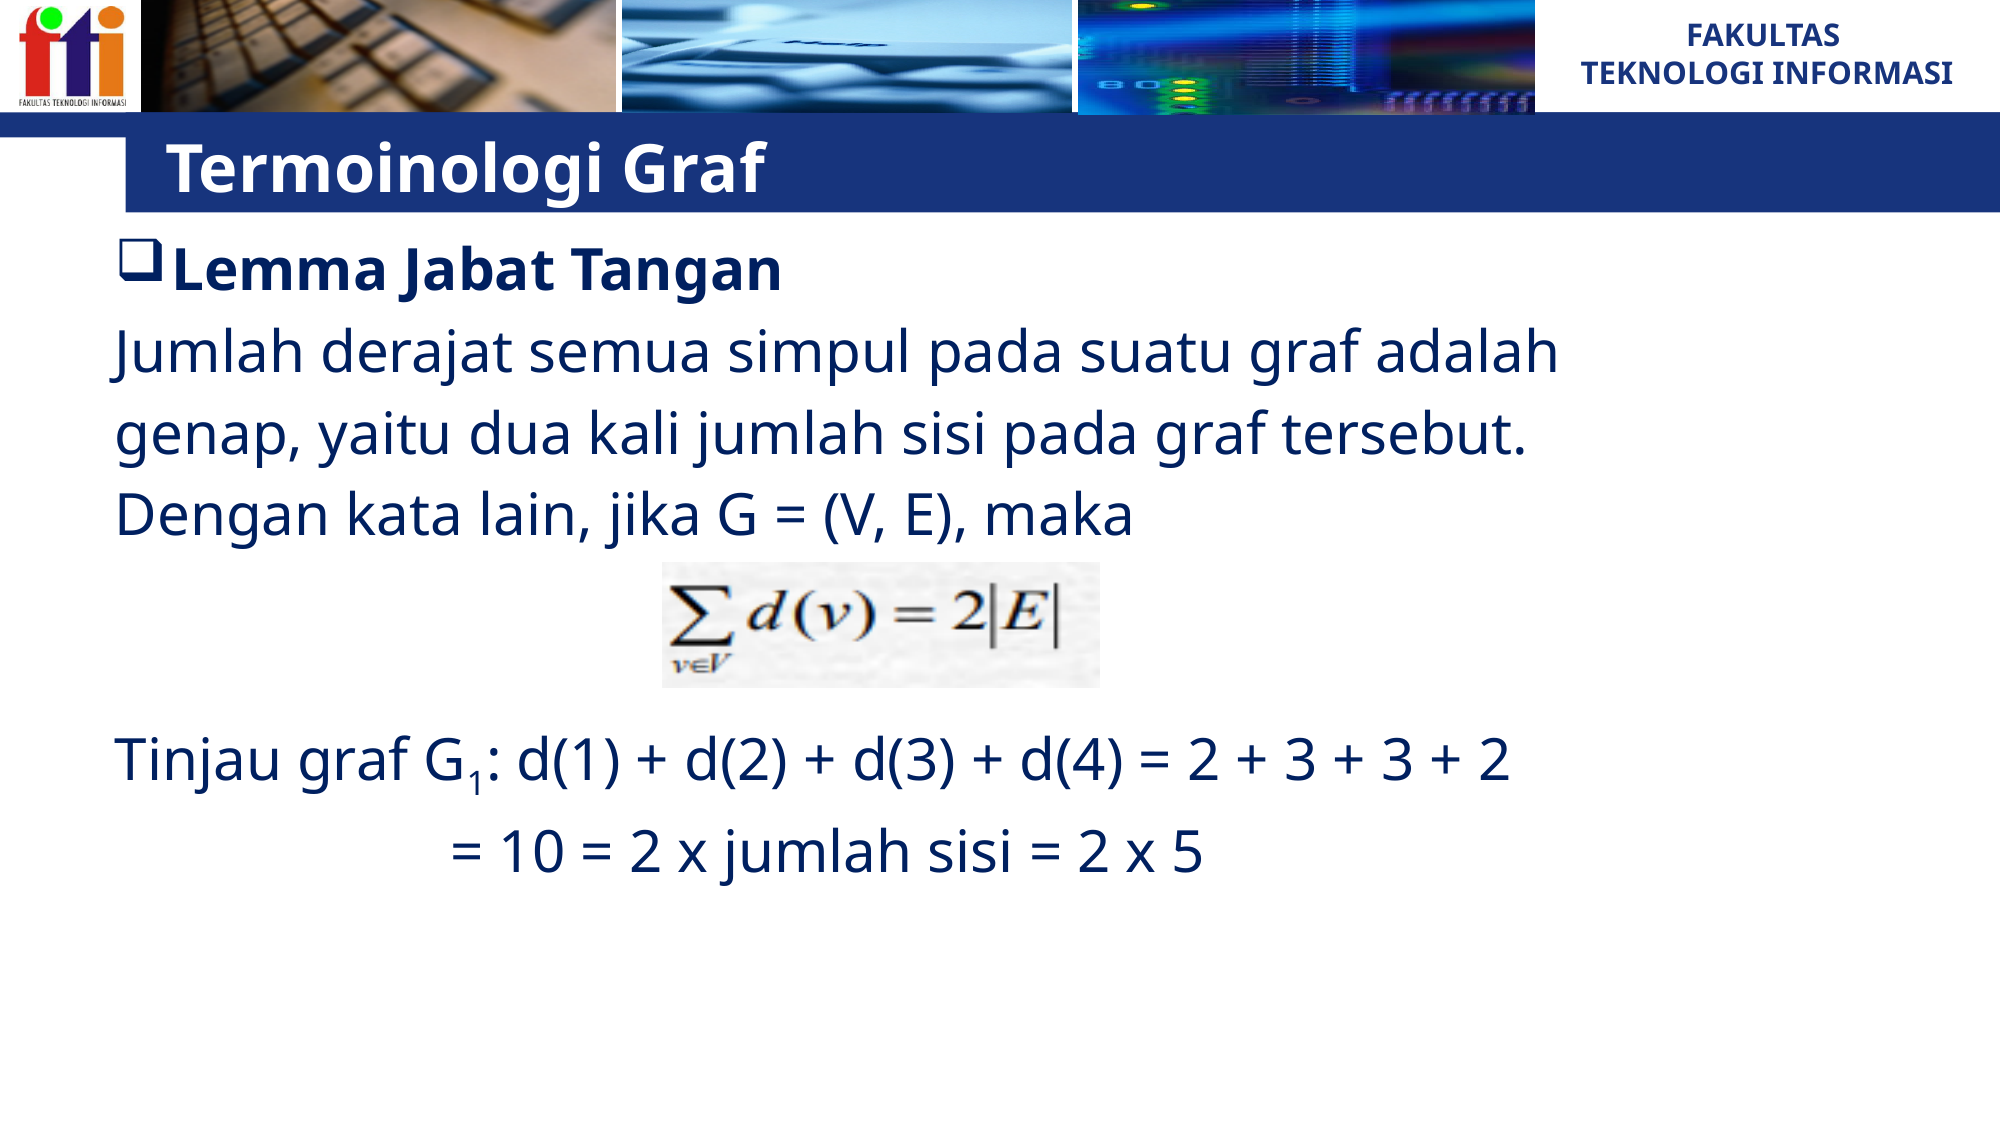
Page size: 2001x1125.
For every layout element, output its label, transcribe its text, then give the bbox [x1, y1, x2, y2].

picture [141, 0, 616, 112]
list Lemma Jabat Tangan Jumlah derajat semua simpul pada suatu graf adalah genap, yaitu dua kali jumlah sisi pada graf tersebut. Dengan kata lain, jika G = (V, E), maka Tinjau graf G1: d(1) + d(2) + d(3) + d(4) = 2 + 3 + 3 + 2 = 10 = 2 x jumlah sisi = 2 x 5 [99, 224, 1901, 601]
picture [622, 0, 1072, 113]
picture [19, 6, 126, 106]
picture [1078, 0, 1535, 115]
picture [662, 562, 1101, 688]
title Termoinologi Graf [149, 119, 1934, 213]
